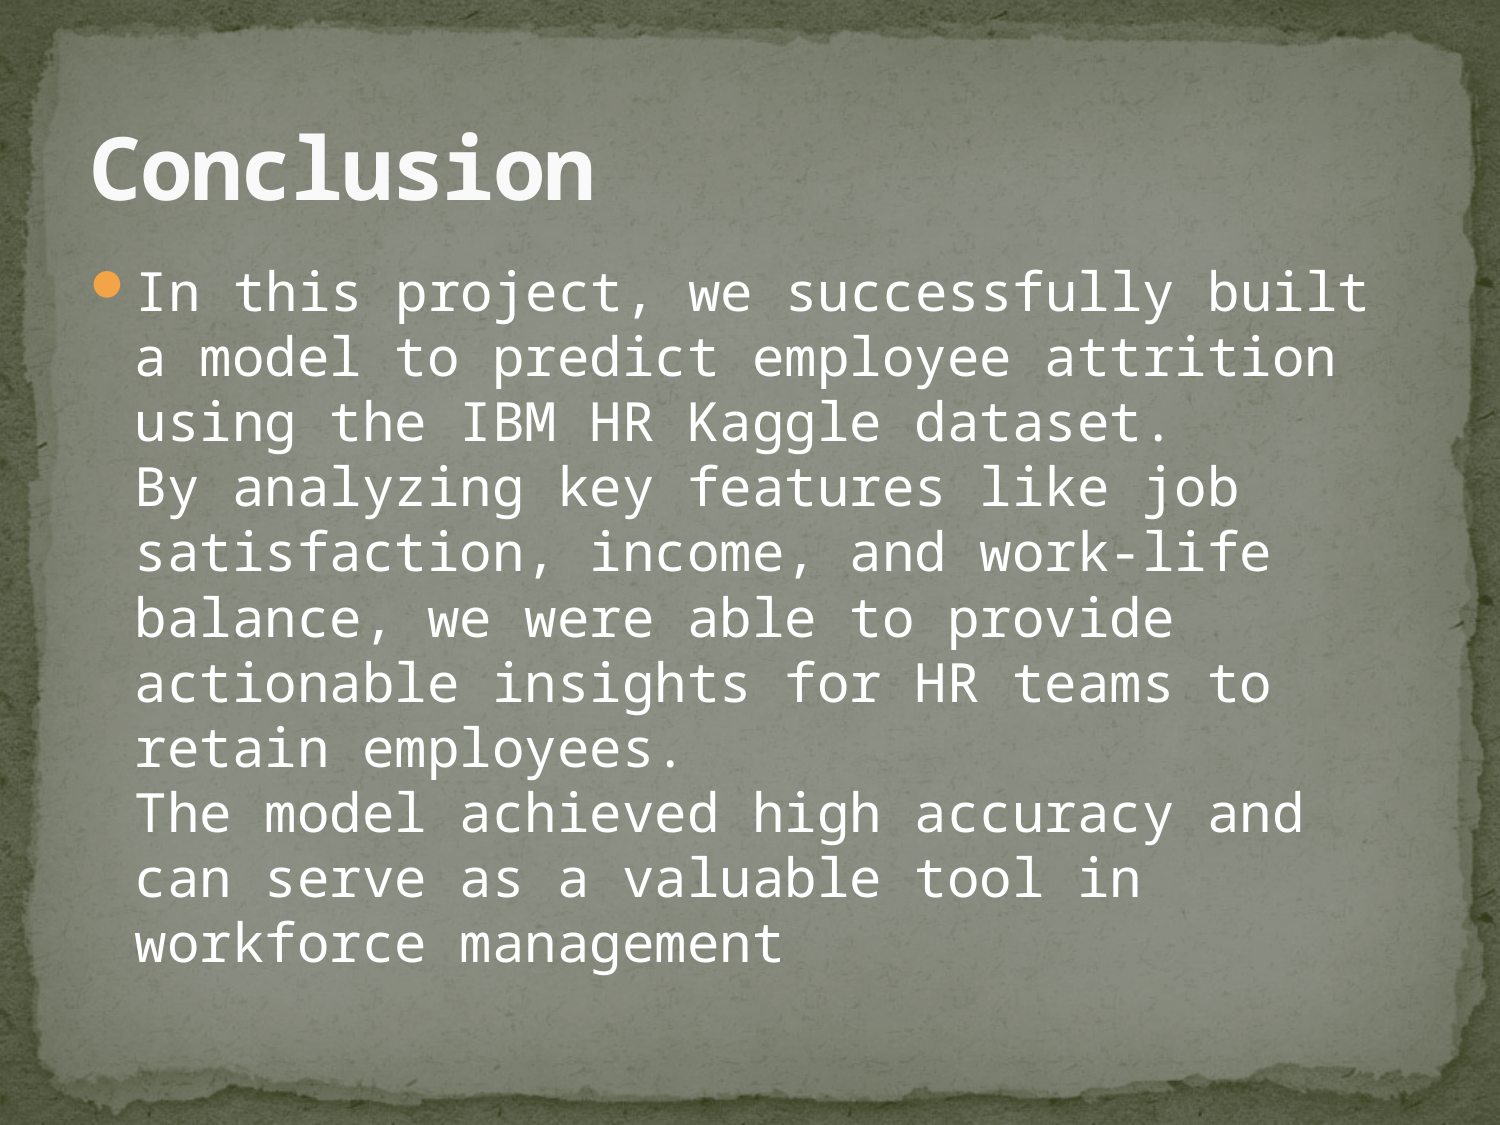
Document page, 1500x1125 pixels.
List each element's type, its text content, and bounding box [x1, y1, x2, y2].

list In this project, we successfully built a model to predict employee attrition using the IBM HR Kaggle dataset. By analyzing key features like job satisfaction, income, and work-life balance, we were able to provide actionable insights for HR teams to retain employees. The model achieved high accuracy and can serve as a valuable tool in workforce management [75, 249, 1425, 1000]
title Conclusion [74, 24, 1425, 225]
